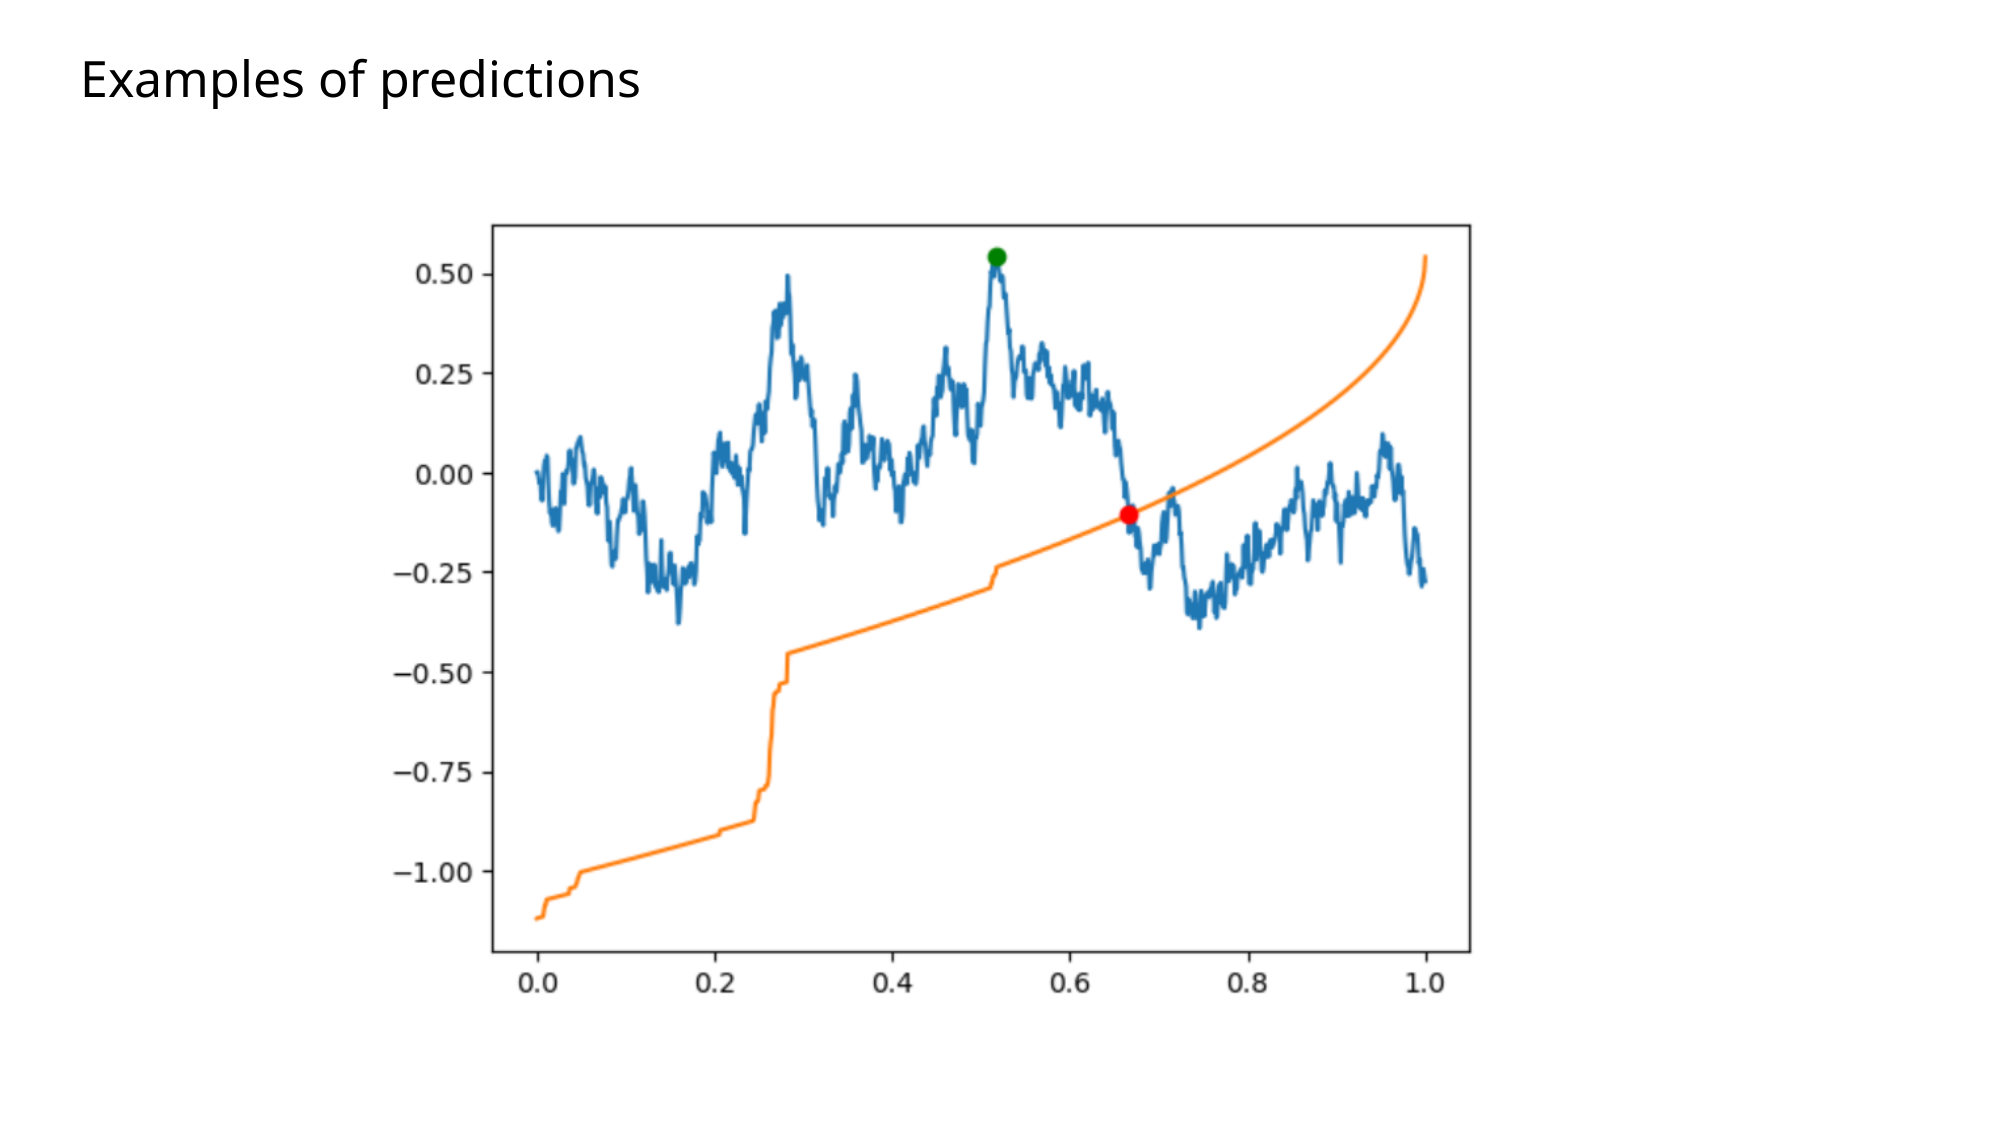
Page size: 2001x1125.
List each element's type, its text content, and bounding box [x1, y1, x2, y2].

text_box Examples of predictions [65, 38, 1791, 125]
picture [375, 209, 1481, 1009]
